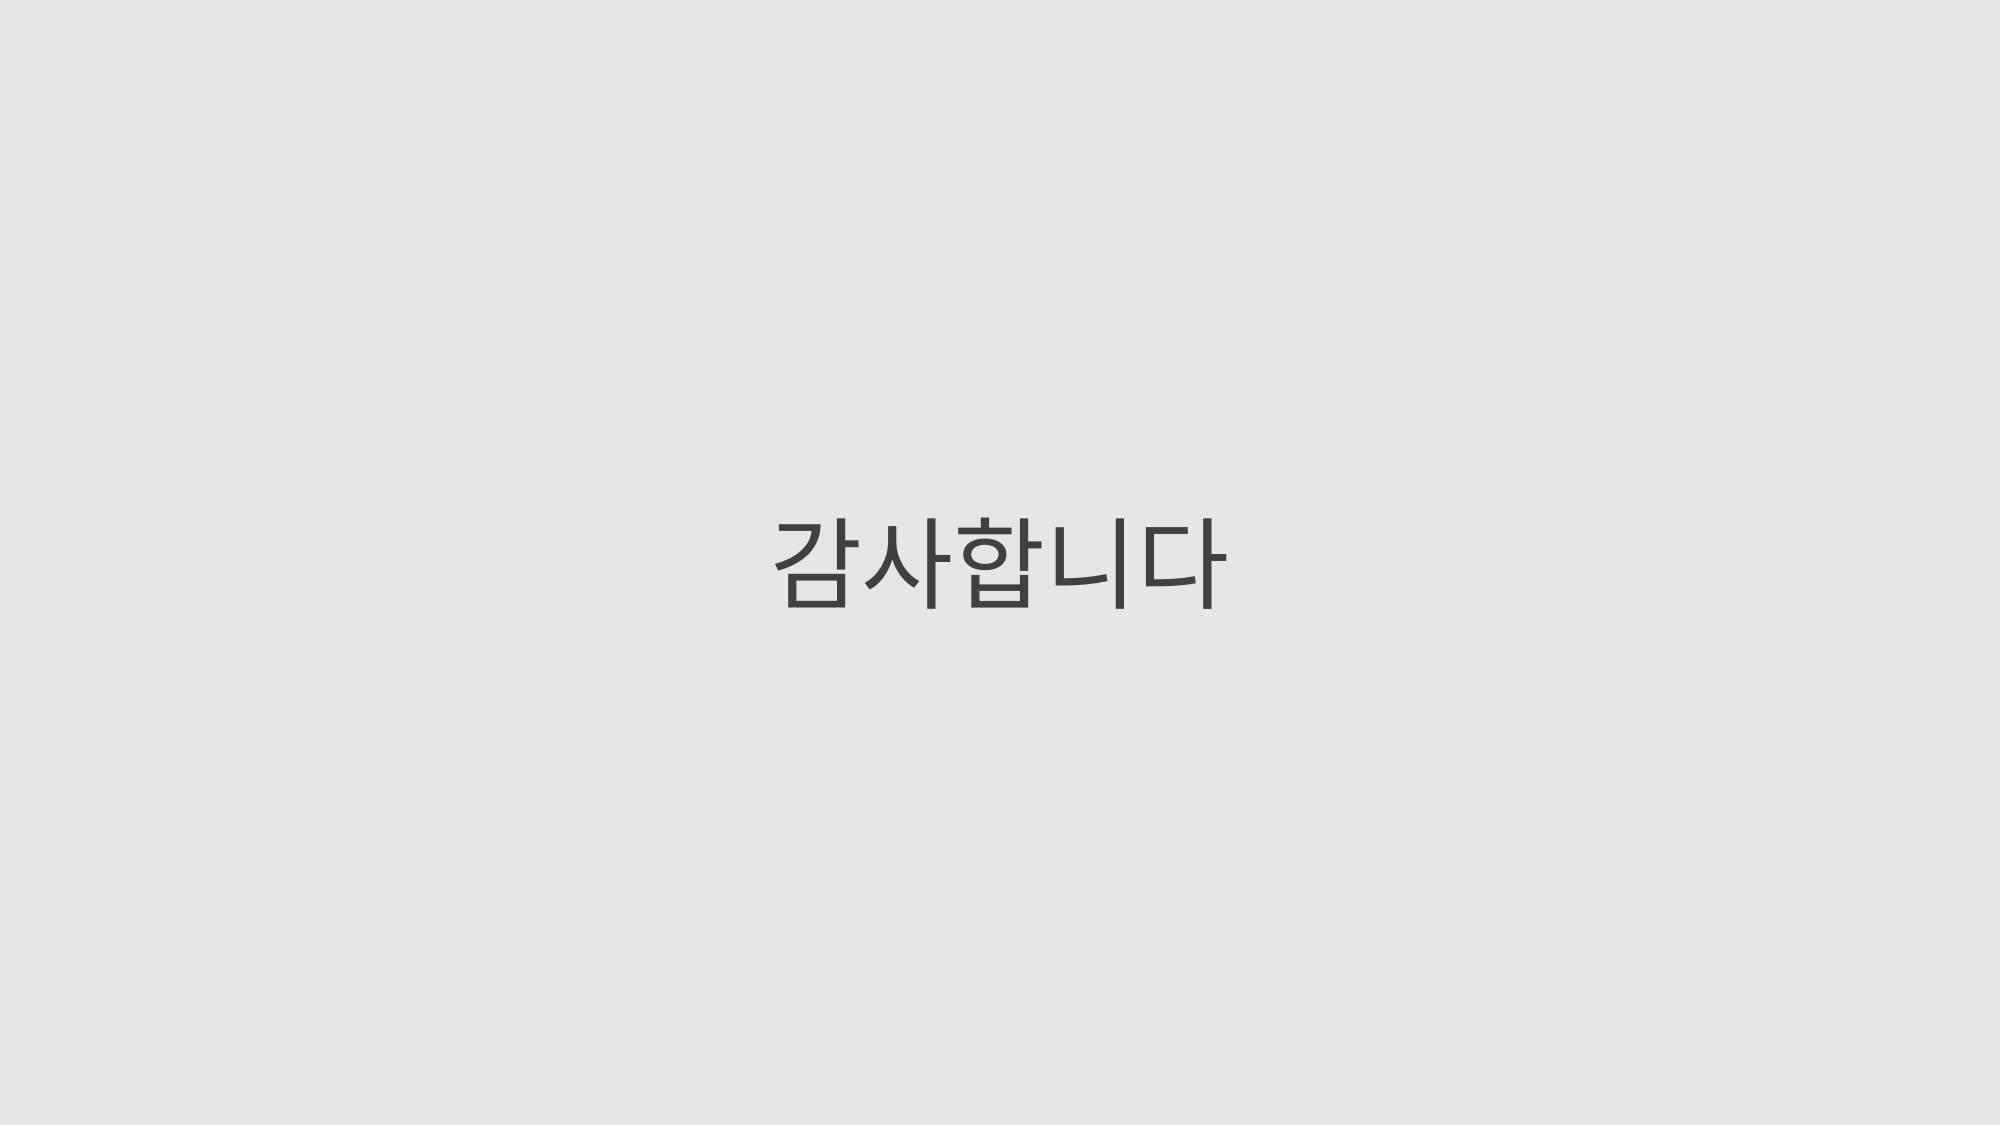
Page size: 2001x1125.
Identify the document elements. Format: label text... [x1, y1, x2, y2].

text_box 감사합니다 [0, 494, 2000, 629]
